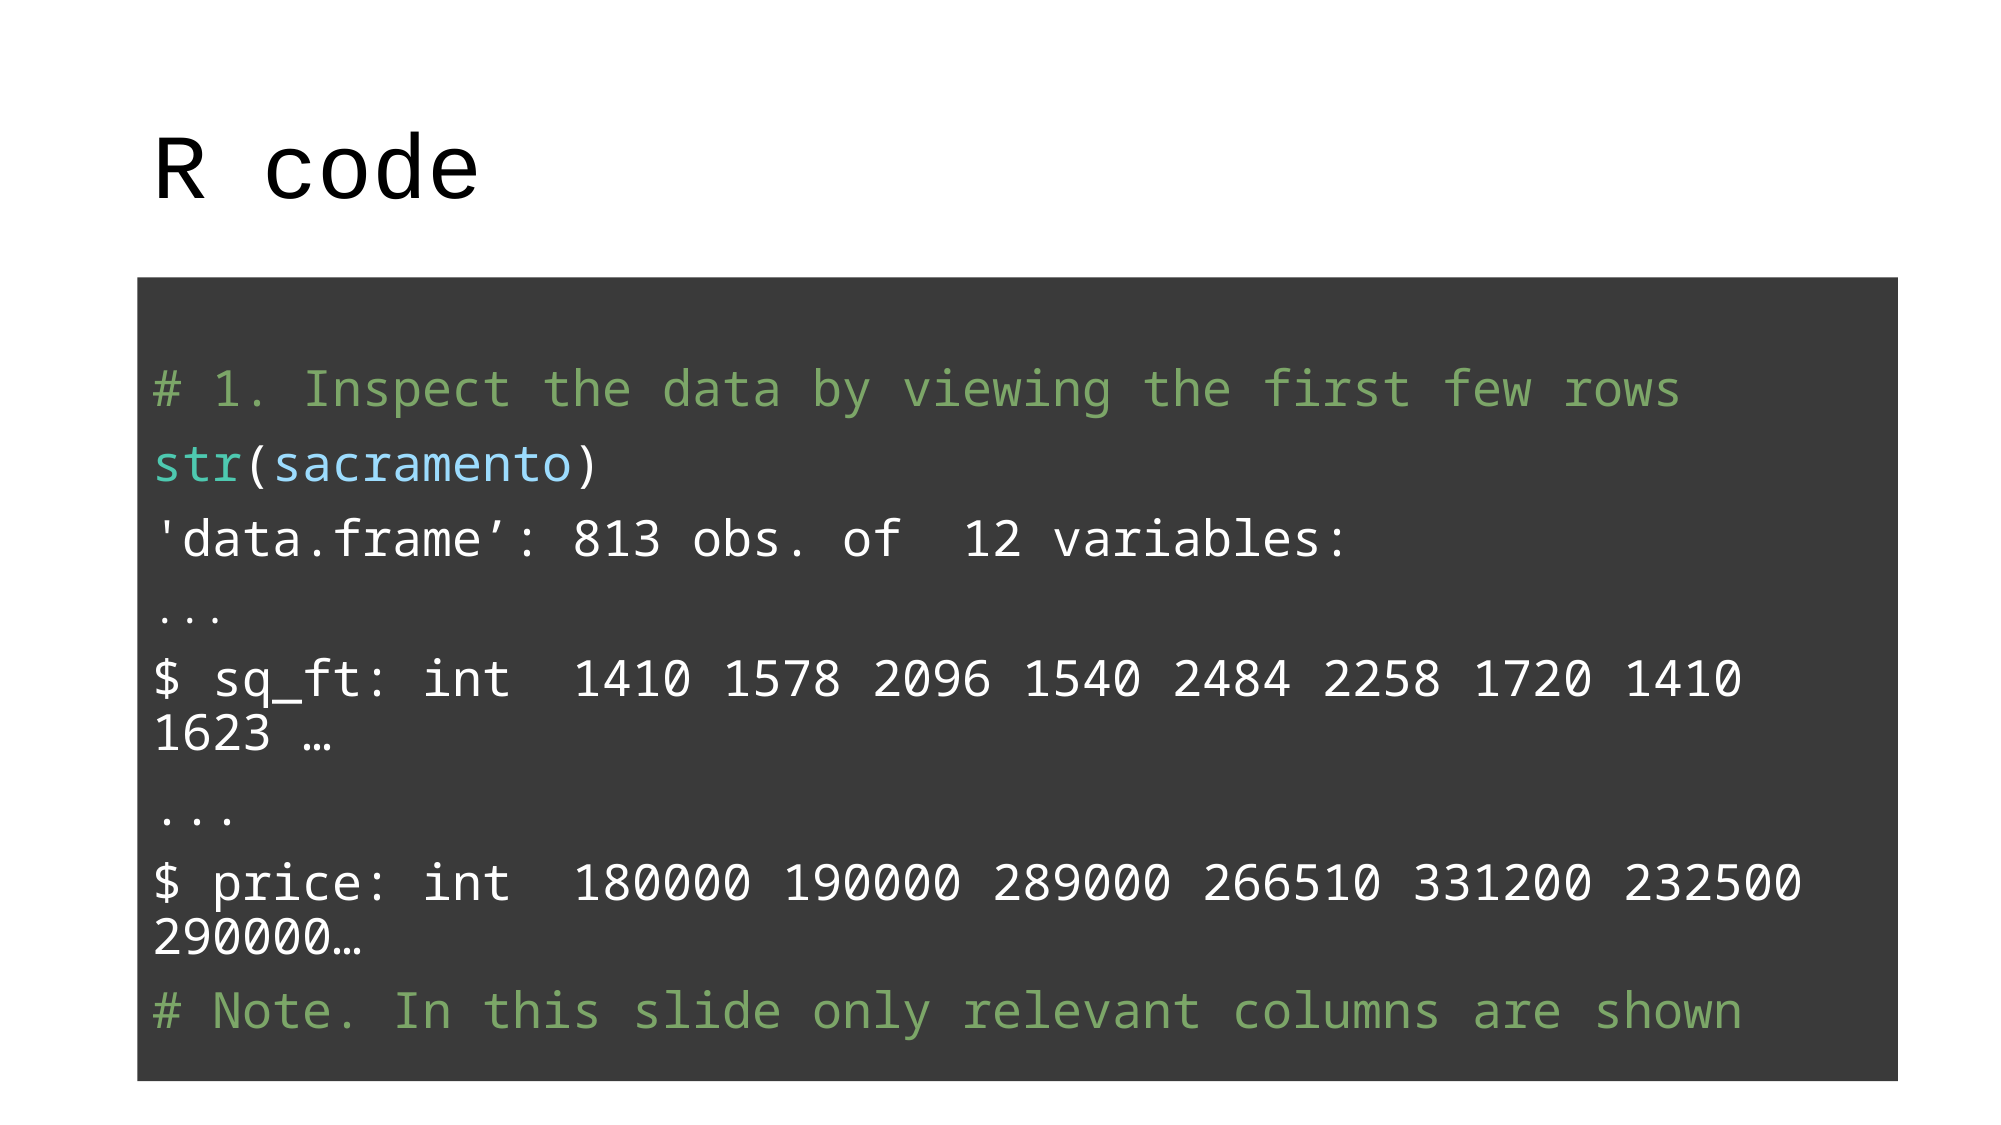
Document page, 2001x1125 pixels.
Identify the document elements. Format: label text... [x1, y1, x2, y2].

title R code [137, 59, 1863, 277]
list # 1. Inspect the data by viewing the first few rows str(sacramento) 'data.frame’: 813 obs. of 12 variables: ... $ sq_ft: int 1410 1578 2096 1540 2484 2258 1720 1410 1623 … ... $ price: int 180000 190000 289000 266510 331200 232500 290000… # Note. In this slide only relevant columns are shown [137, 277, 1898, 1082]
